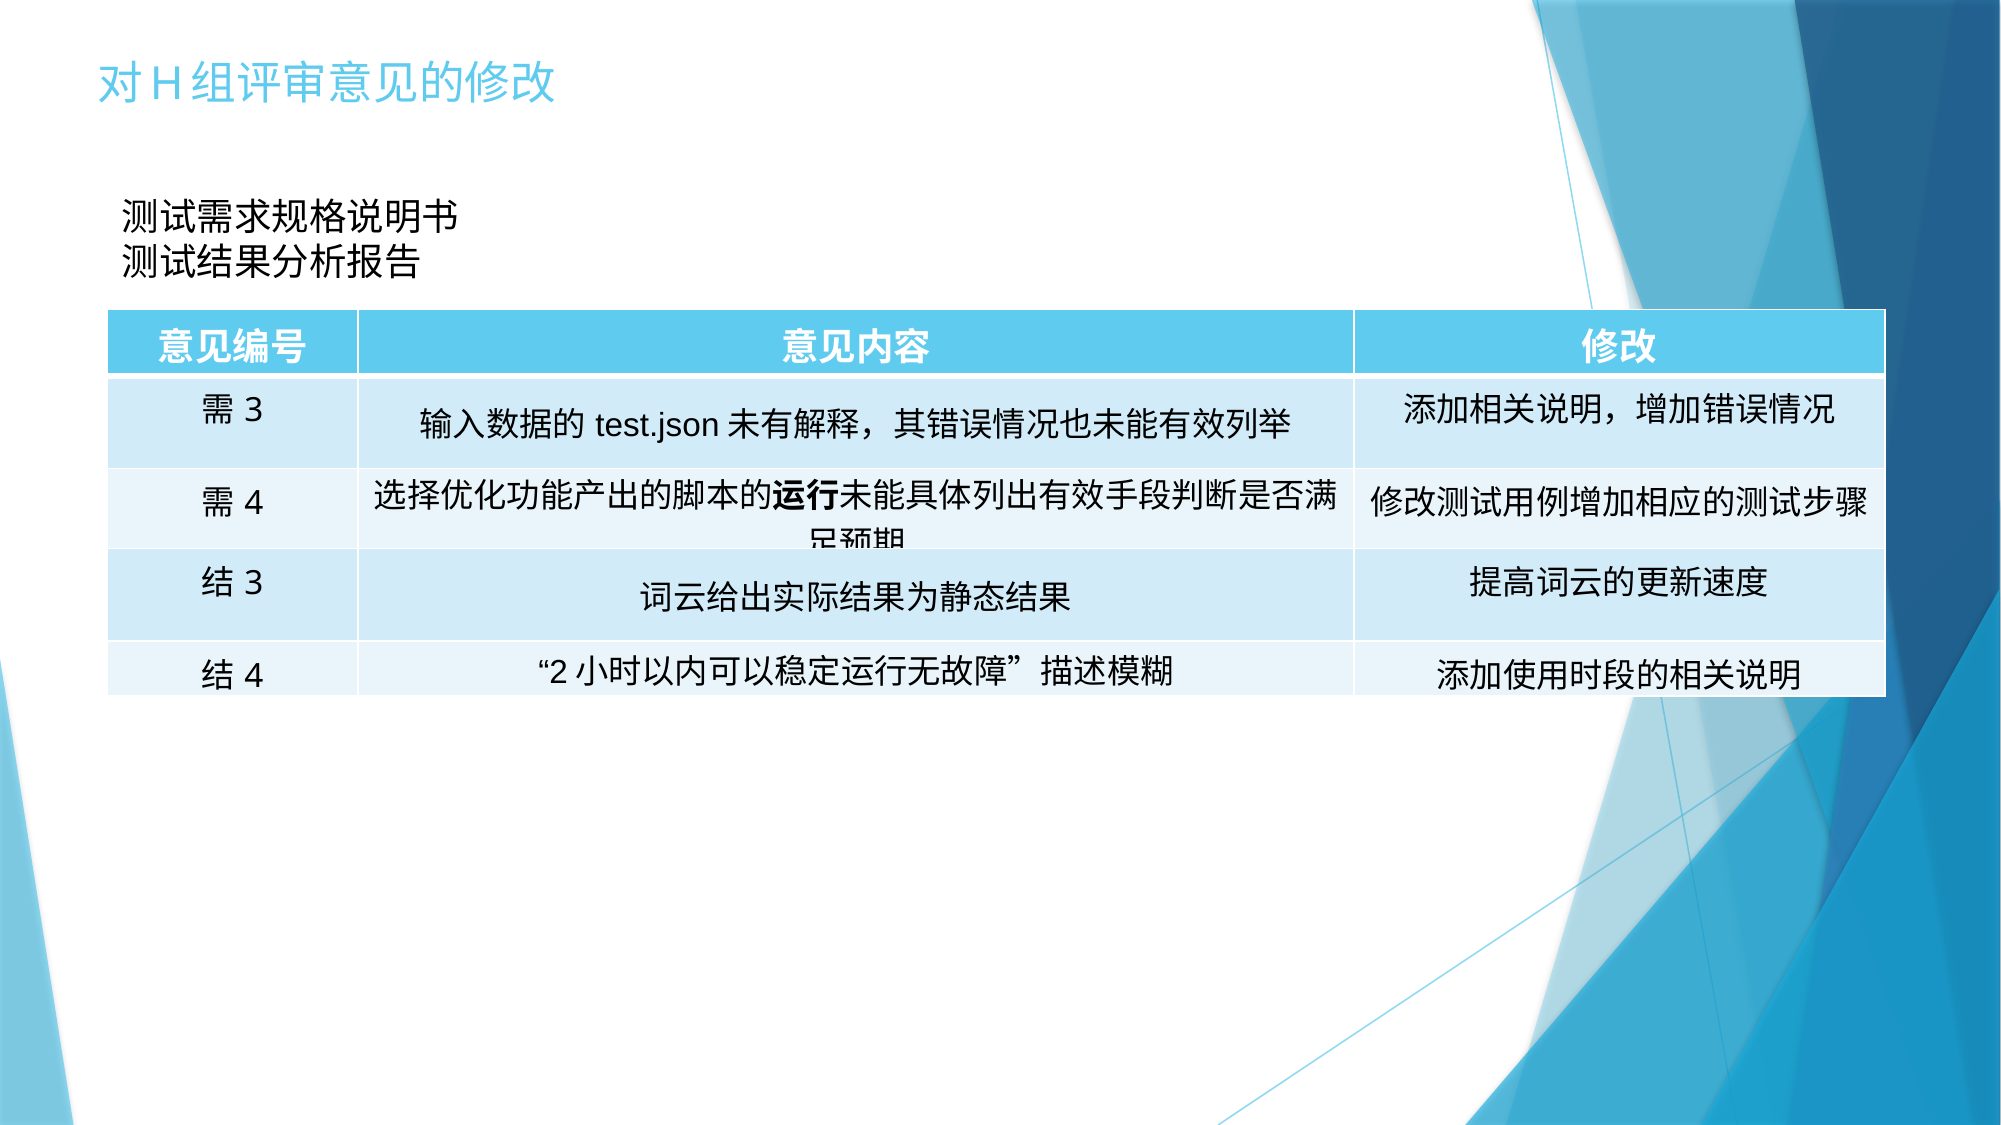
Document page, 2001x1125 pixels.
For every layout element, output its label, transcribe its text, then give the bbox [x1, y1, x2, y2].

table_cell “2小时以内可以稳定运行无故障”描述模糊 [359, 642, 1353, 695]
table_cell 修改测试用例增加相应的测试步骤 [1355, 469, 1884, 548]
table_header 意见内容 [359, 310, 1353, 373]
table_cell 提高词云的更新速度 [1355, 549, 1884, 640]
title 对H组评审意见的修改 [82, 46, 924, 117]
table_cell 添加使用时段的相关说明 [1355, 642, 1884, 695]
table_cell 结3 [108, 549, 357, 640]
table_header 意见编号 [108, 335, 357, 373]
table_cell 词云给出实际结果为静态结果 [359, 549, 1353, 640]
table_cell 输入数据的test.json未有解释，其错误情况也未能有效列举 [359, 379, 1353, 468]
table_cell 需3 [108, 379, 357, 468]
table_header 修改 [1355, 310, 1884, 373]
text_box 测试需求规格说明书 测试结果分析报告 [106, 185, 608, 335]
table_cell 选择优化功能产出的脚本的运行未能具体列出有效手段判断是否满足预期 [359, 469, 1353, 548]
table_cell 添加相关说明，增加错误情况 [1355, 379, 1884, 468]
table_cell 结4 [108, 642, 357, 695]
table_cell 需4 [108, 469, 357, 548]
